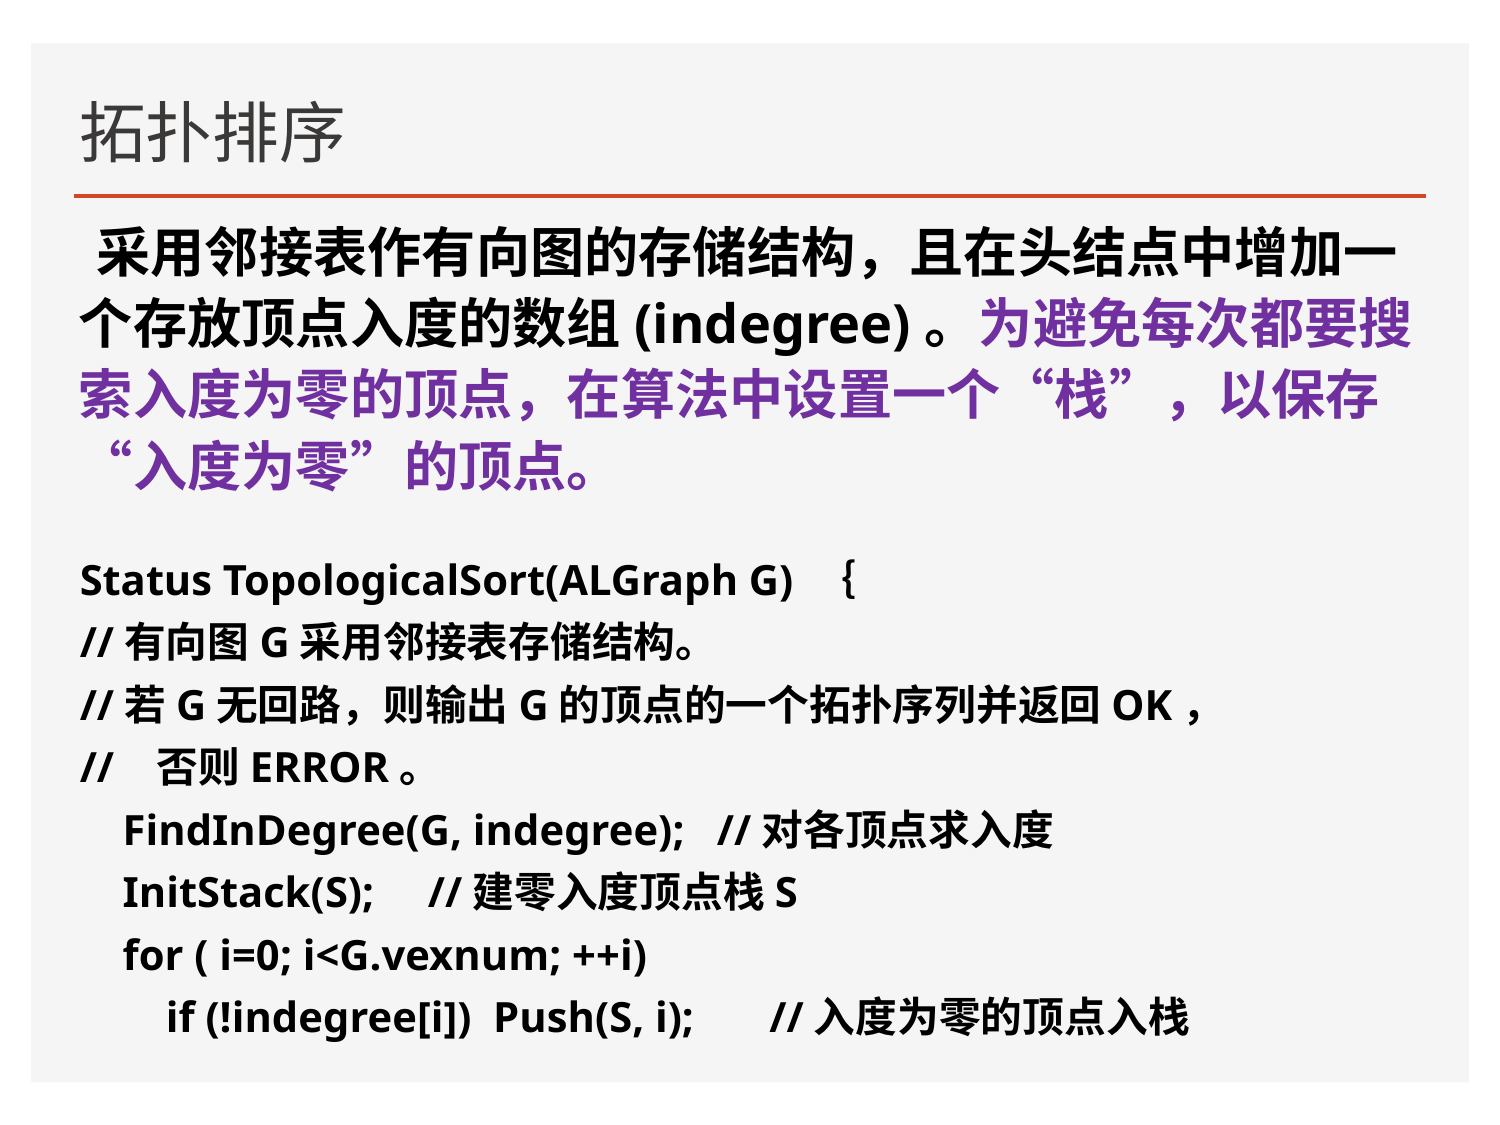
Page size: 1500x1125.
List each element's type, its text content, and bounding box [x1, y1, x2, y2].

text_box 采用邻接表作有向图的存储结构，且在头结点中增加一个存放顶点入度的数组(indegree)。为避免每次都要搜索入度为零的顶点，在算法中设置一个“栈”，以保存“入度为零”的顶点。 [64, 204, 1436, 505]
text_box Status TopologicalSort(ALGraph G) ｛ //有向图G采用邻接表存储结构。 //若G无回路，则输出G的顶点的一个拓扑序列并返回OK， // 否则ERROR。 FindInDegree(G, indegree); //对各顶点求入度 InitStack(S); //建零入度顶点栈S for ( i=0; i<G.vexnum; ++i) if (!indegree[i]) Push(S, i); //入度为零的顶点入栈 [65, 533, 1436, 1049]
title 拓扑排序 [64, 73, 911, 179]
